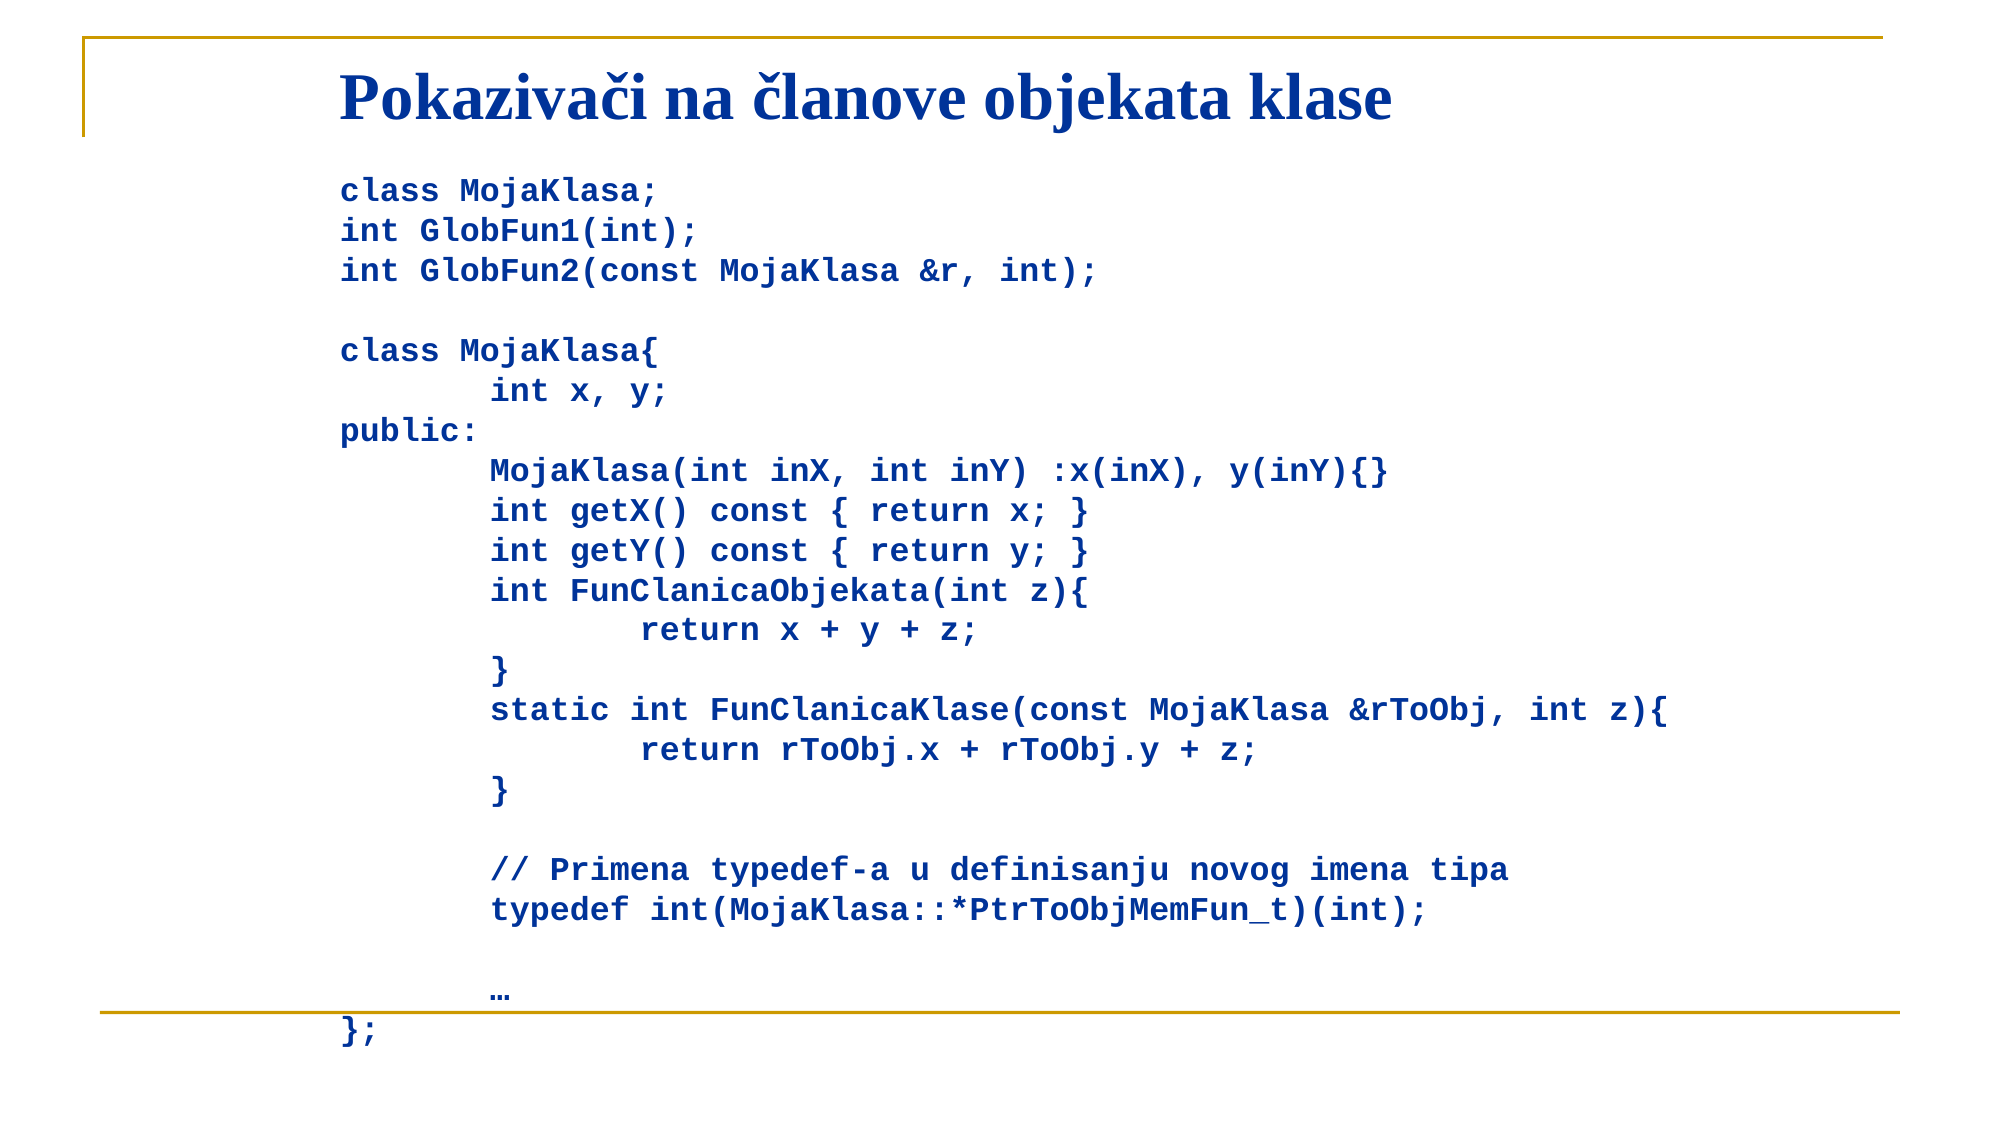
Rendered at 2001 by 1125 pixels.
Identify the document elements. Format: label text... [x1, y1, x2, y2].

title Pokazivači na članove objekata klase [324, 45, 1675, 149]
list class MojaKlasa; int GlobFun1(int); int GlobFun2(const MojaKlasa &r, int); class MojaKlasa{ int x, y; public: MojaKlasa(int inX, int inY) :x(inX), y(inY){} int getX() const { return x; } int getY() const { return y; } int FunClanicaObjekata(int z){ return x + y + z; } static int FunClanicaKlase(const MojaKlasa &rToObj, int z){ return rToObj.x + rToObj.y + z; } // Primena typedef-a u definisanju novog imena tipa typedef int(MojaKlasa::*PtrToObjMemFun_t)(int); … }; [324, 160, 1721, 1006]
